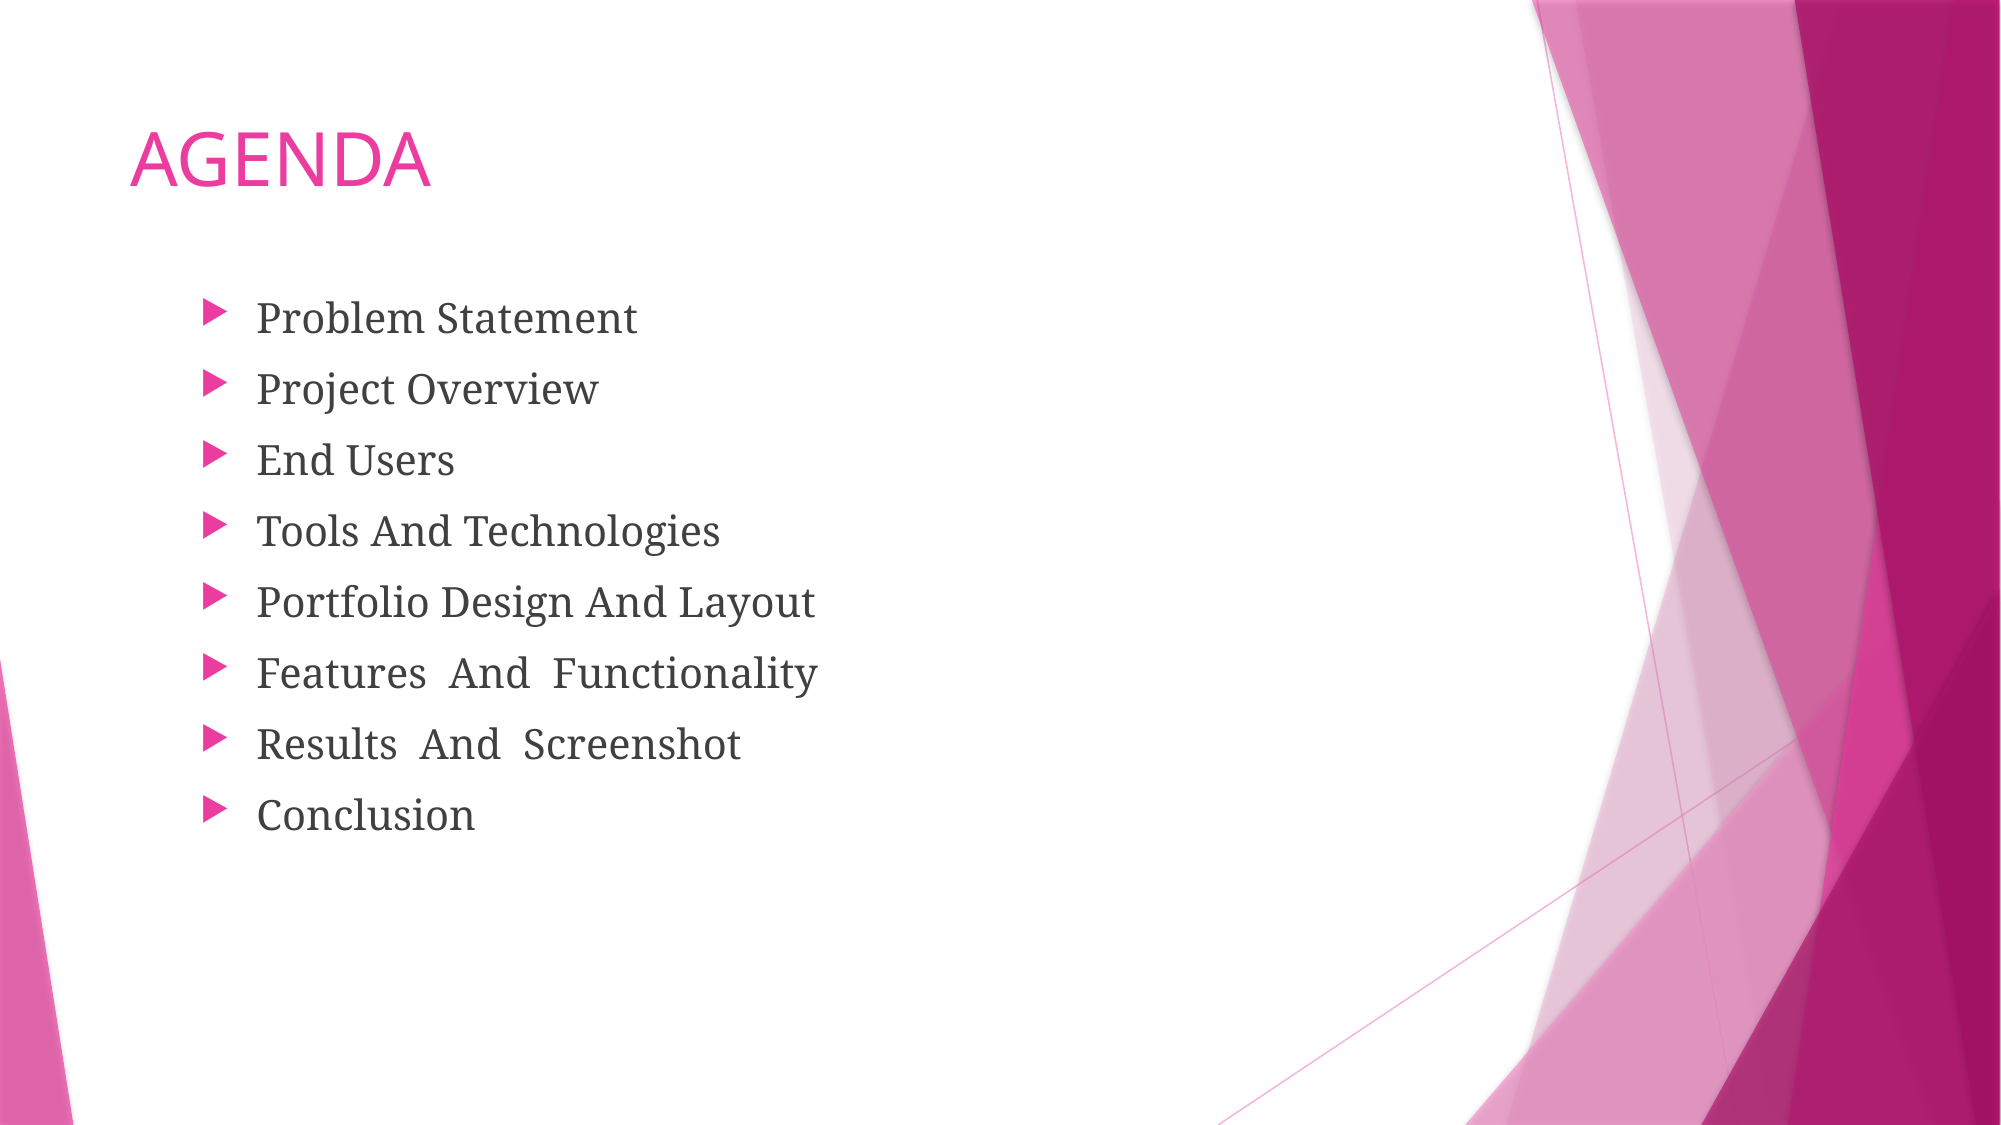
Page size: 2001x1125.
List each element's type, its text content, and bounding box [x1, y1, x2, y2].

list Problem Statement Project Overview End Users Tools And Technologies Portfolio Design And Layout Features And Functionality Results And Screenshot Conclusion [185, 284, 1596, 922]
title AGENDA [115, 104, 1526, 321]
